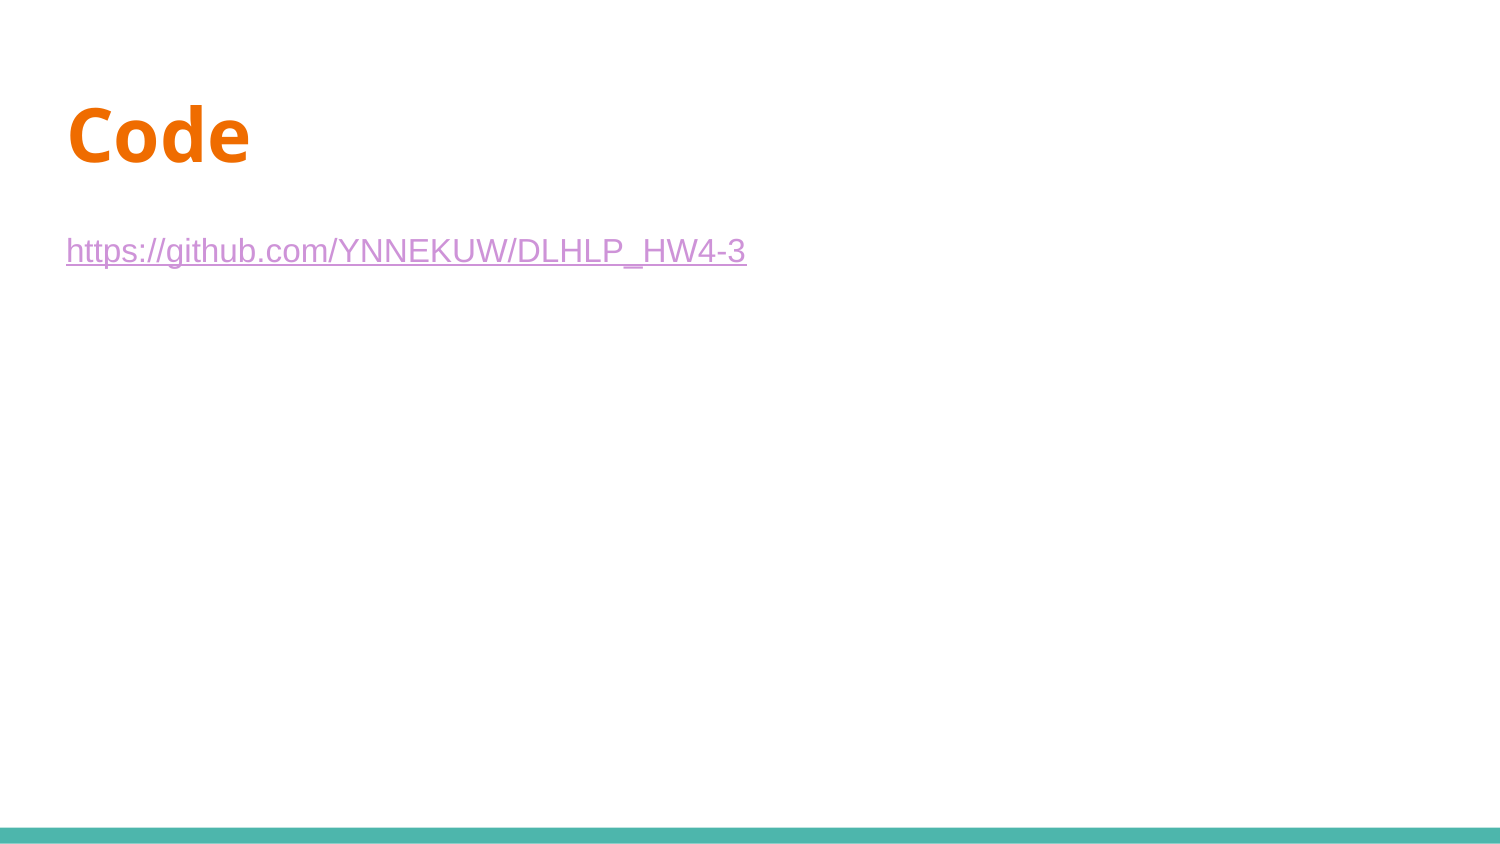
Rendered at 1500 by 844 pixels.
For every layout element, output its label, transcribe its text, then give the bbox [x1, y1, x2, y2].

title Code [51, 72, 1449, 189]
list https://github.com/YNNEKUW/DLHLP_HW4-3 [51, 207, 1449, 750]
